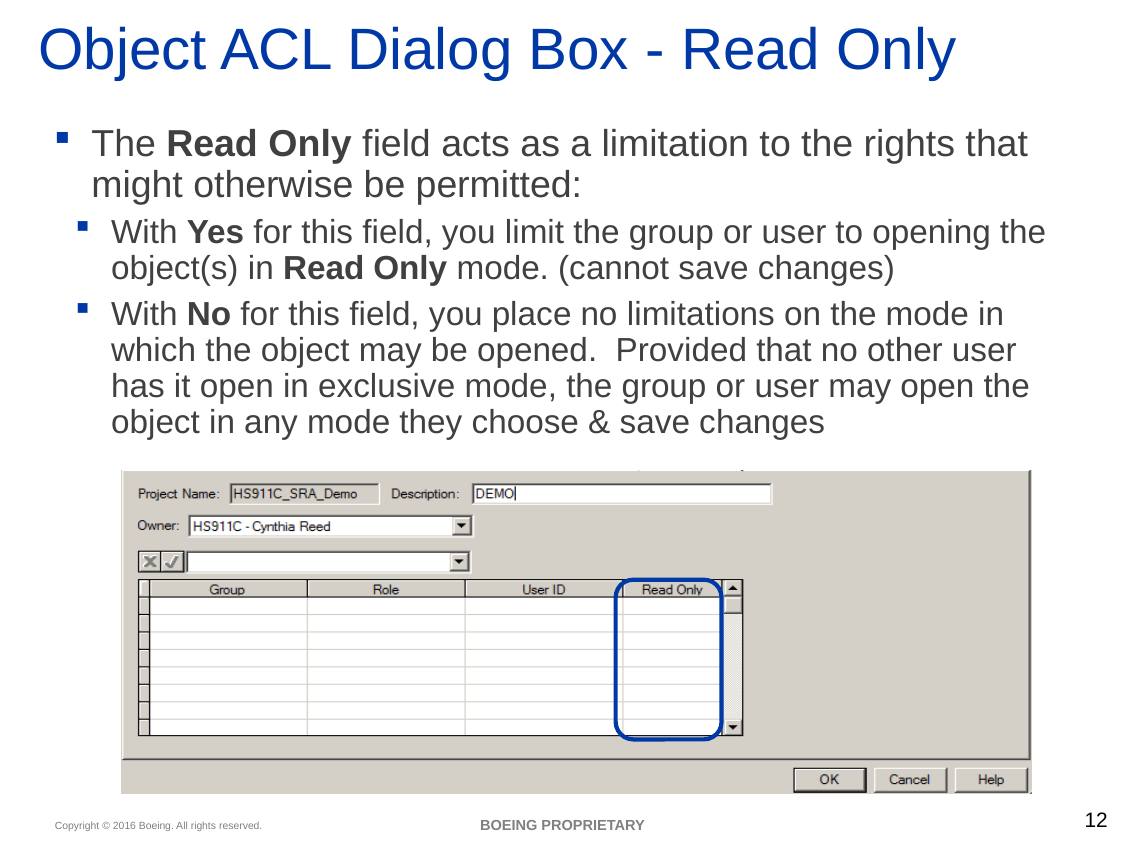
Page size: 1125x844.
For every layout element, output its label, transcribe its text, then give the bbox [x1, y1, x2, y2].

list The Read Only field acts as a limitation to the rights that might otherwise be permitted: With Yes for this field, you limit the group or user to opening the object(s) in Read Only mode. (cannot save changes) With No for this field, you place no limitations on the mode in which the object may be opened. Provided that no other user has it open in exclusive mode, the group or user may open the object in any mode they choose & save changes [53, 123, 1051, 449]
footer BOEING PROPRIETARY [365, 802, 760, 834]
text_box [121, 470, 1032, 794]
slide_number 12 [816, 792, 1110, 834]
title Object ACL Dialog Box - Read Only [38, 18, 1032, 83]
